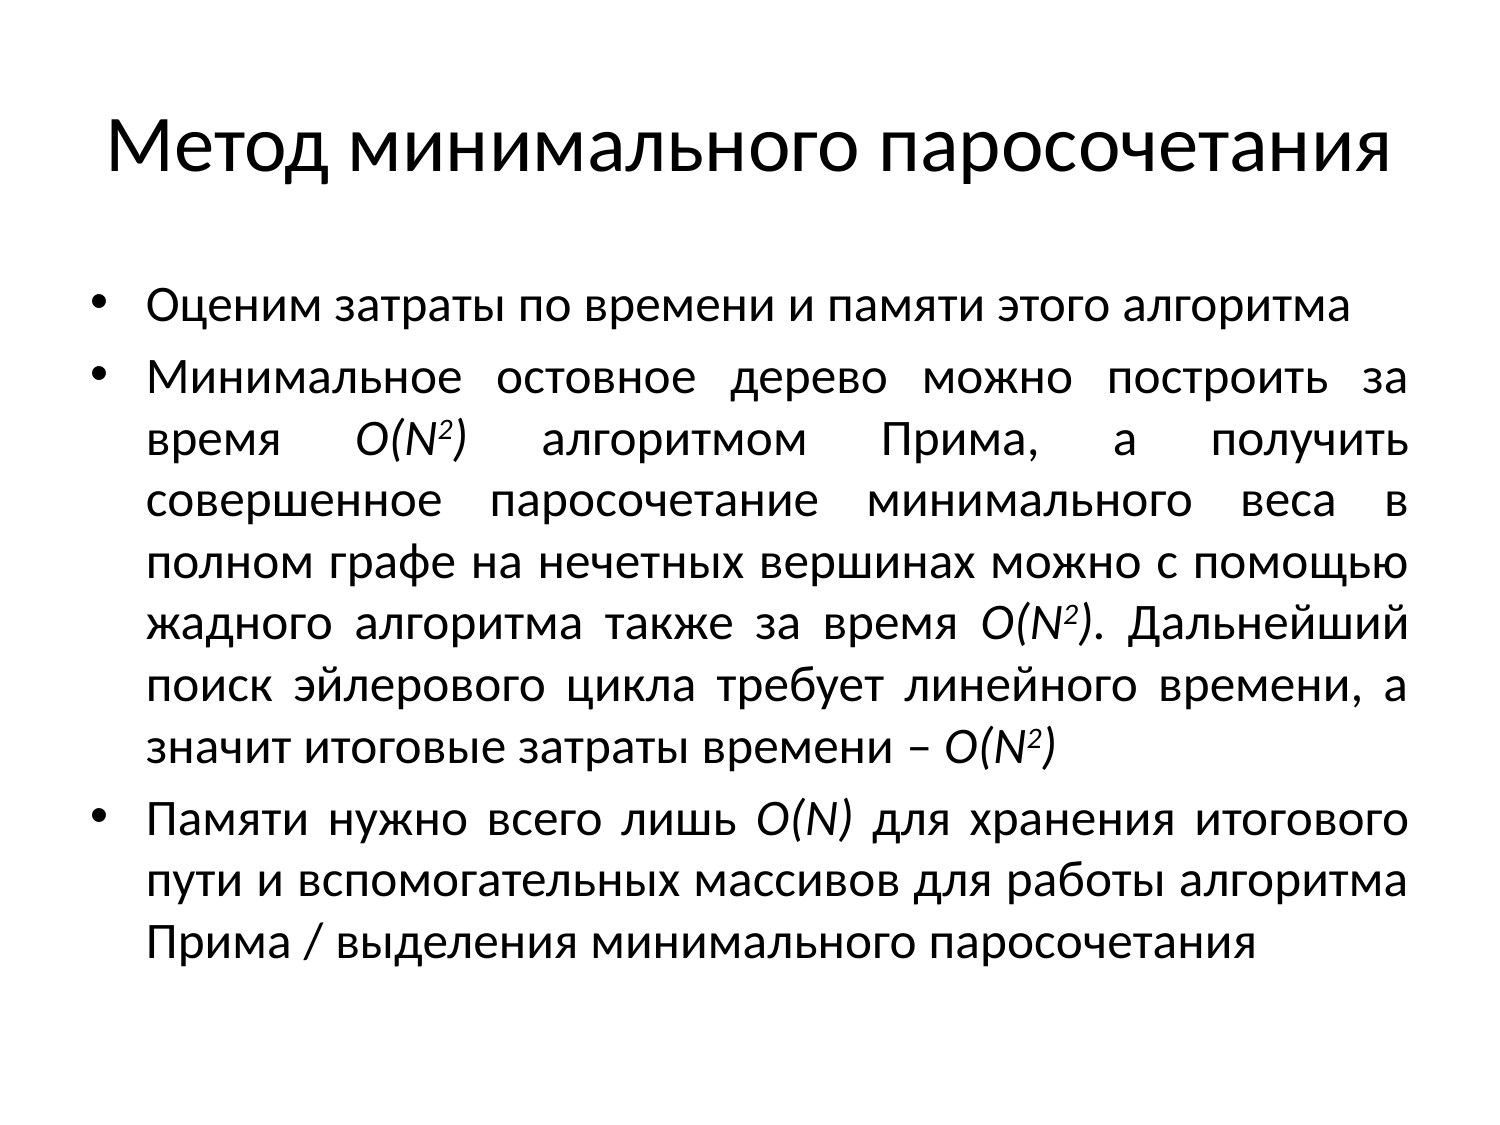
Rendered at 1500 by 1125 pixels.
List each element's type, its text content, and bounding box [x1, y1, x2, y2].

list Оценим затраты по времени и памяти этого алгоритма Минимальное остовное дерево можно построить за время O(N2) алгоритмом Прима, а получить совершенное паросочетание минимального веса в полном графе на нечетных вершинах можно с помощью жадного алгоритма также за время O(N2). Дальнейший поиск эйлерового цикла требует линейного времени, а значит итоговые затраты времени – O(N2) Памяти нужно всего лишь O(N) для хранения итогового пути и вспомогательных массивов для работы алгоритма Прима / выделения минимального паросочетания [75, 262, 1425, 1005]
title Метод минимального паросочетания [75, 45, 1425, 233]
